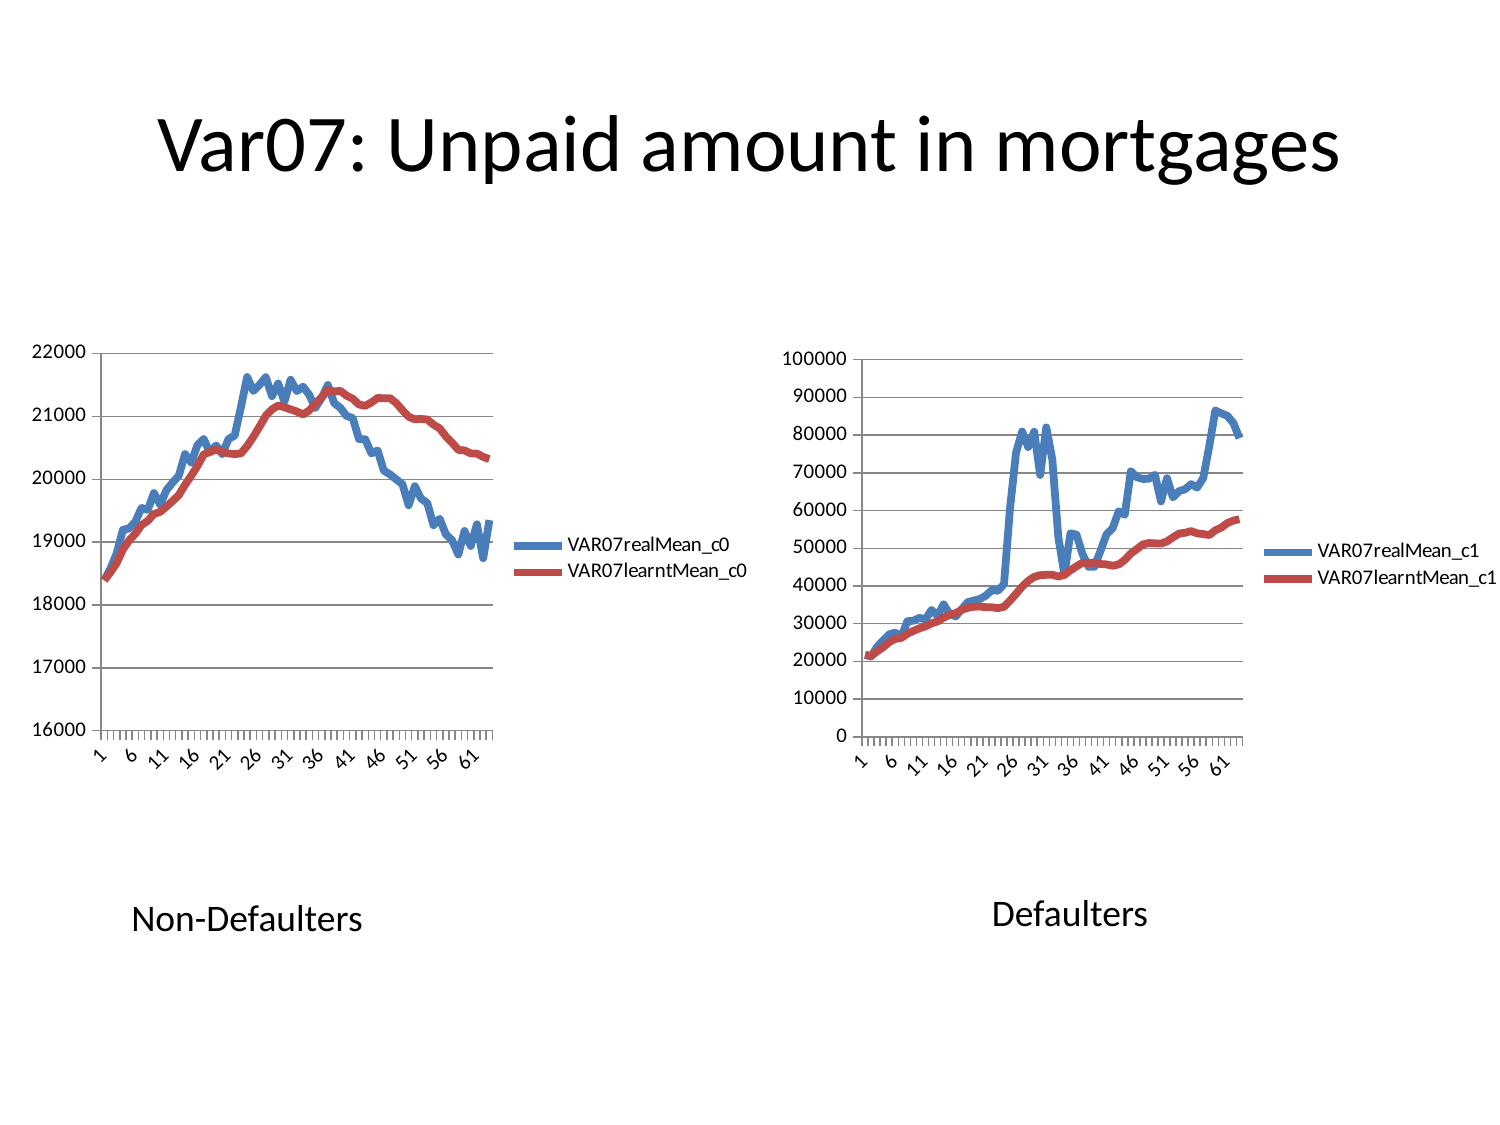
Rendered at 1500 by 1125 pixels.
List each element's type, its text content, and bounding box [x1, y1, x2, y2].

text_box Non-Defaulters [116, 886, 379, 947]
text_box Defaulters [977, 881, 1164, 942]
title Var07: Unpaid amount in mortgages [75, 45, 1425, 233]
chart [16, 334, 1500, 791]
